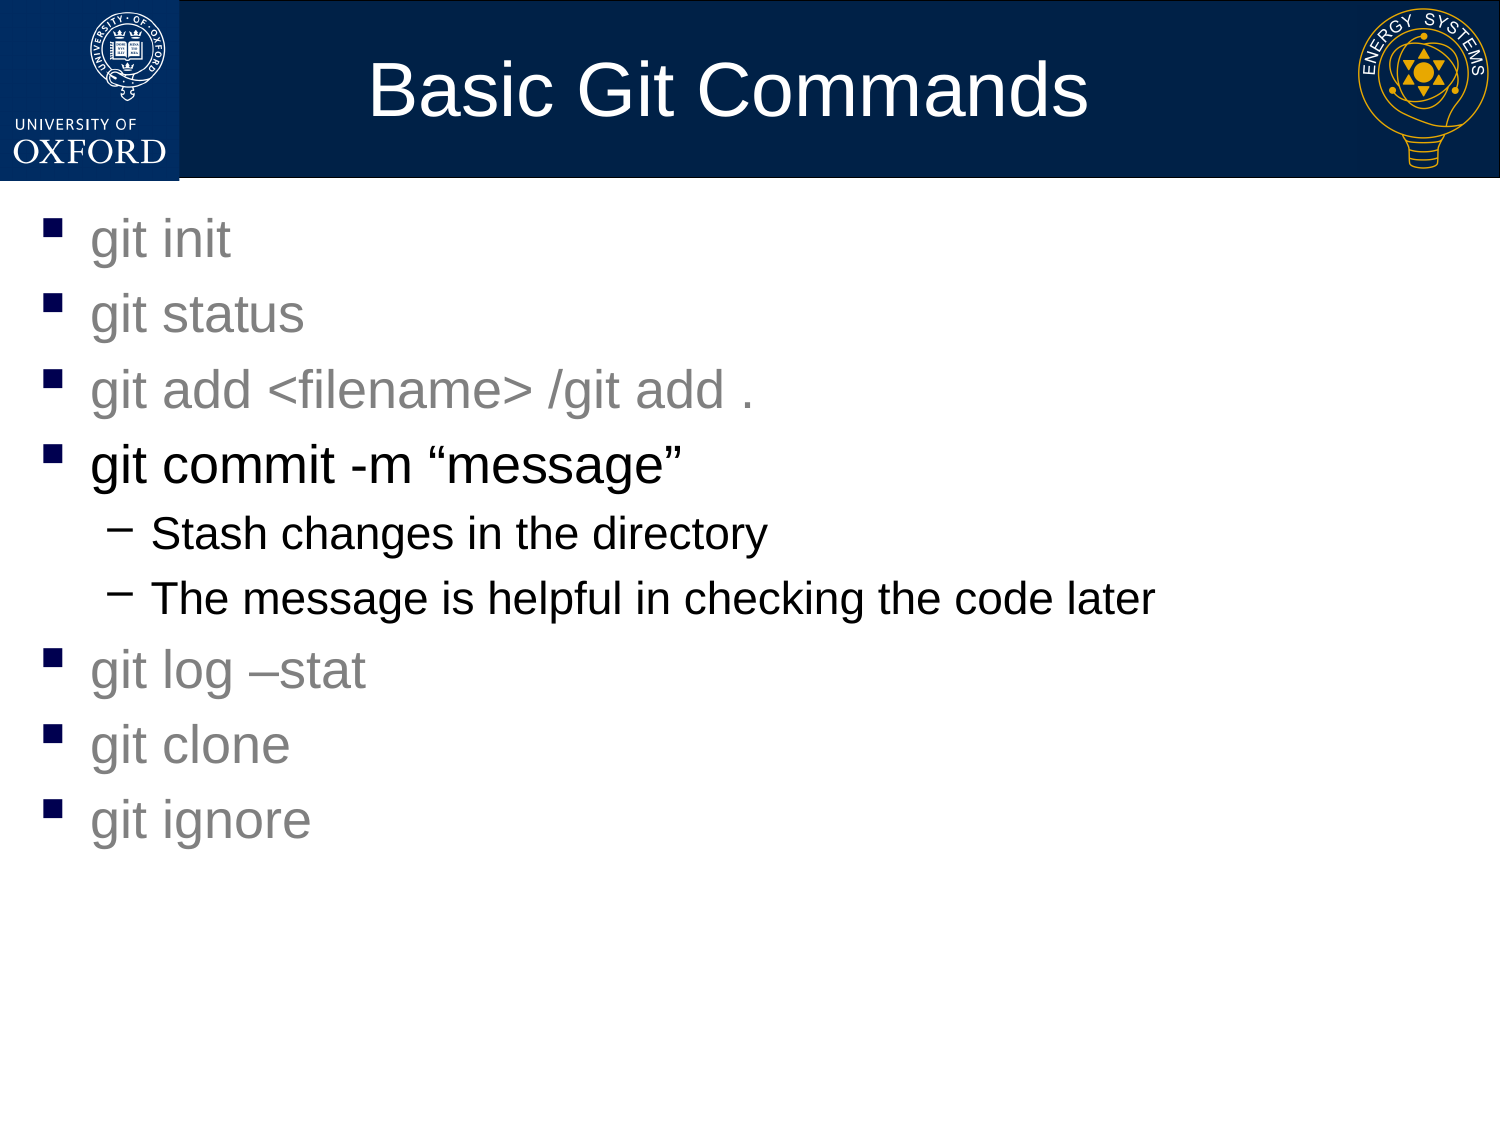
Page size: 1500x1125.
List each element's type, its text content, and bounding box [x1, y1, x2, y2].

list git init git status git add <filename> /git add . git commit -m “message” Stash changes in the directory The message is helpful in checking the code later git log –stat git clone git ignore [23, 196, 1480, 1008]
title Basic Git Commands [171, 5, 1287, 167]
picture [1357, 5, 1490, 173]
